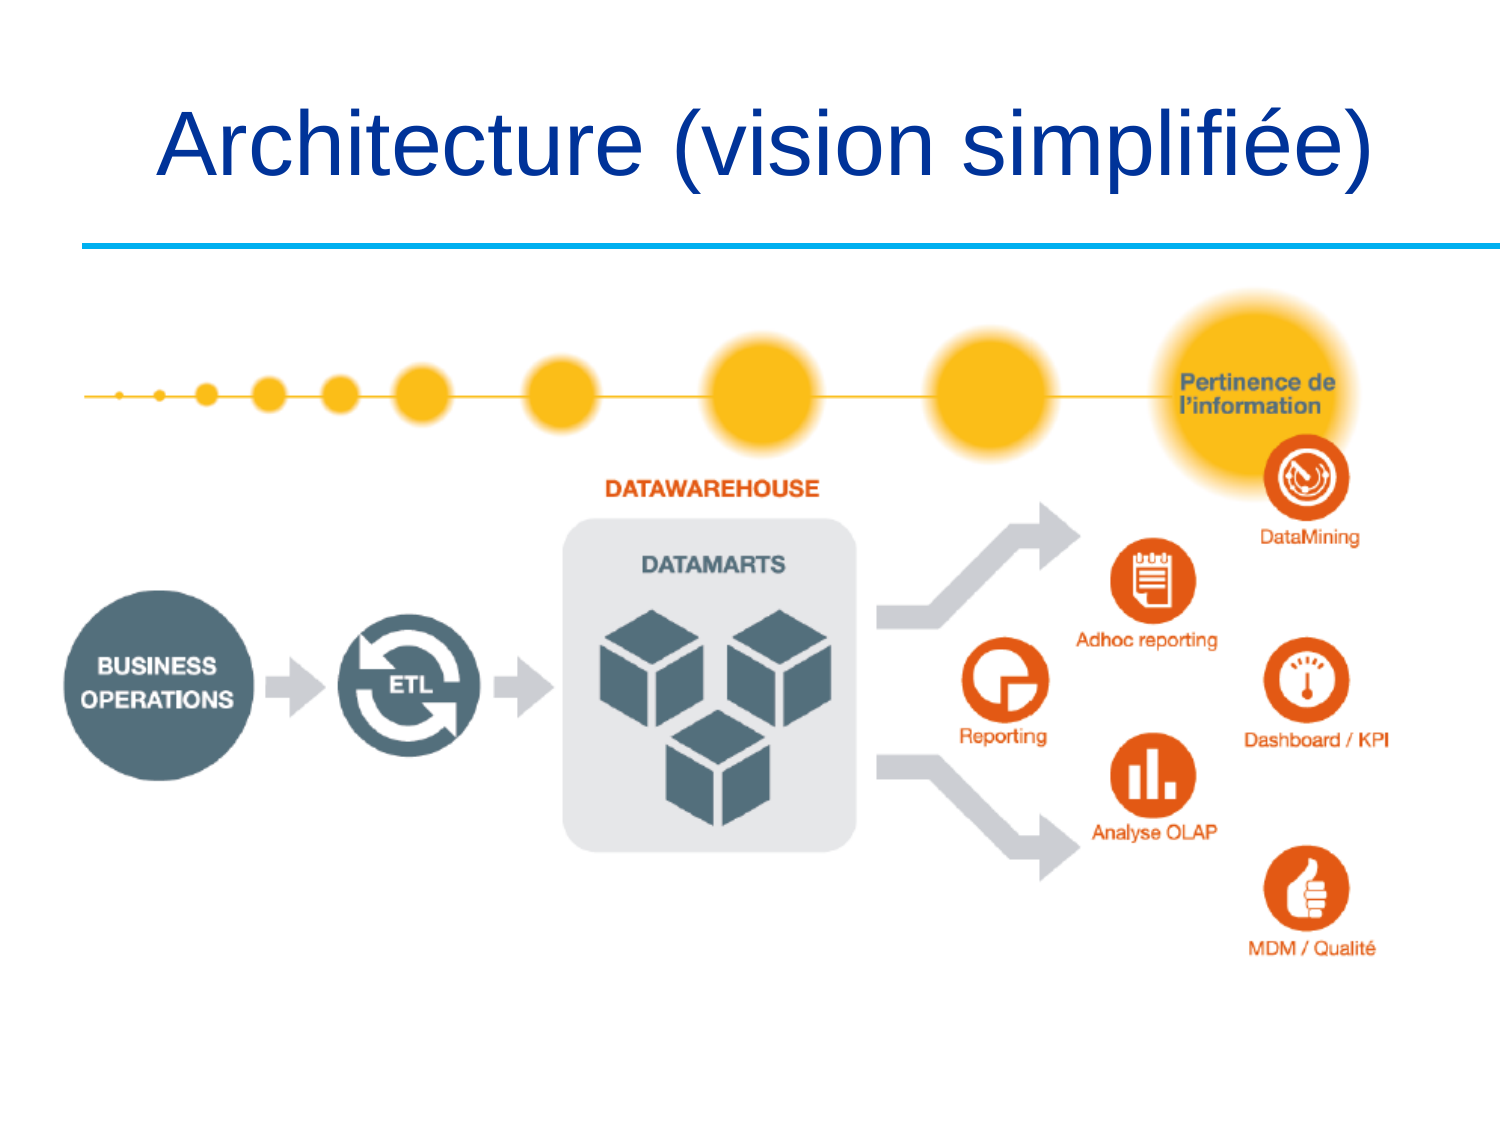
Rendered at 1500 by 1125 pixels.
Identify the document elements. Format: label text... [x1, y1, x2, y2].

title Architecture (vision simplifiée) [74, 44, 1459, 233]
picture [0, 278, 1500, 962]
